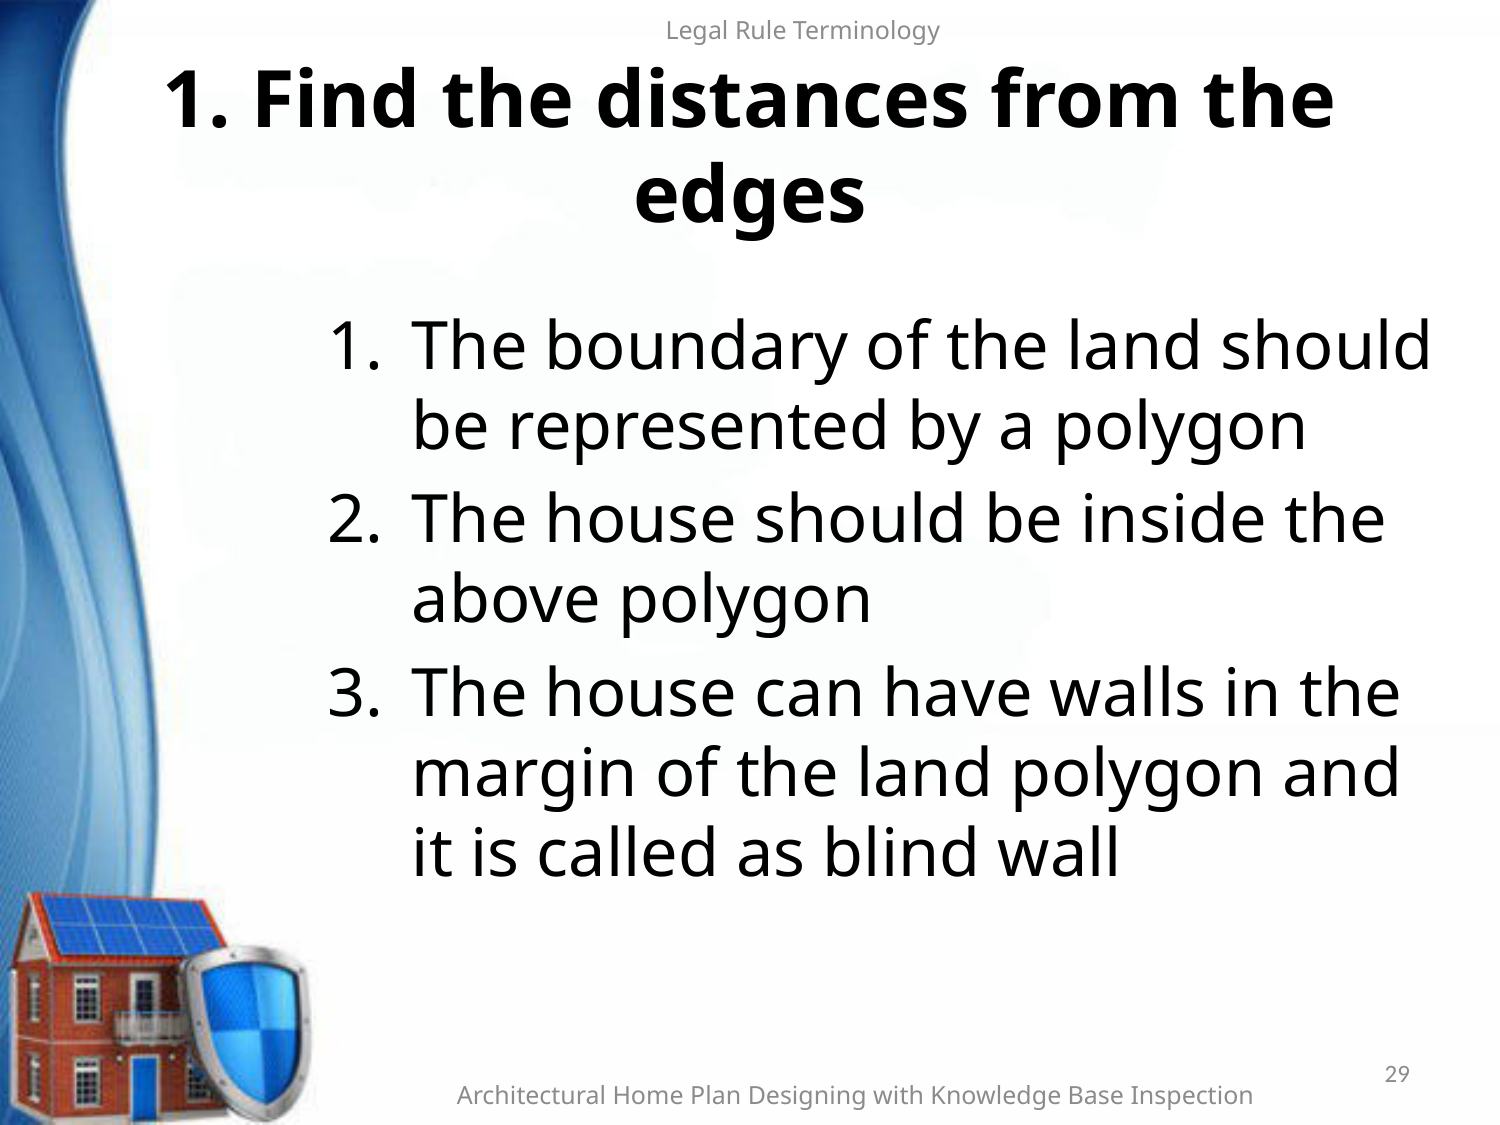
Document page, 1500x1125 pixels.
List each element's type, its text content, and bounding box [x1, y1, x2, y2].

list The boundary of the land should be represented by a polygon The house should be inside the above polygon The house can have walls in the margin of the land polygon and it is called as blind wall [312, 295, 1450, 1038]
title 1. Find the distances from the edges [75, 50, 1425, 238]
footer Architectural Home Plan Designing with Knowledge Base Inspection [375, 1065, 1338, 1125]
slide_number 29 [1074, 1042, 1425, 1103]
text_box Legal Rule Terminology [324, 0, 1288, 60]
picture [0, 0, 1500, 1125]
